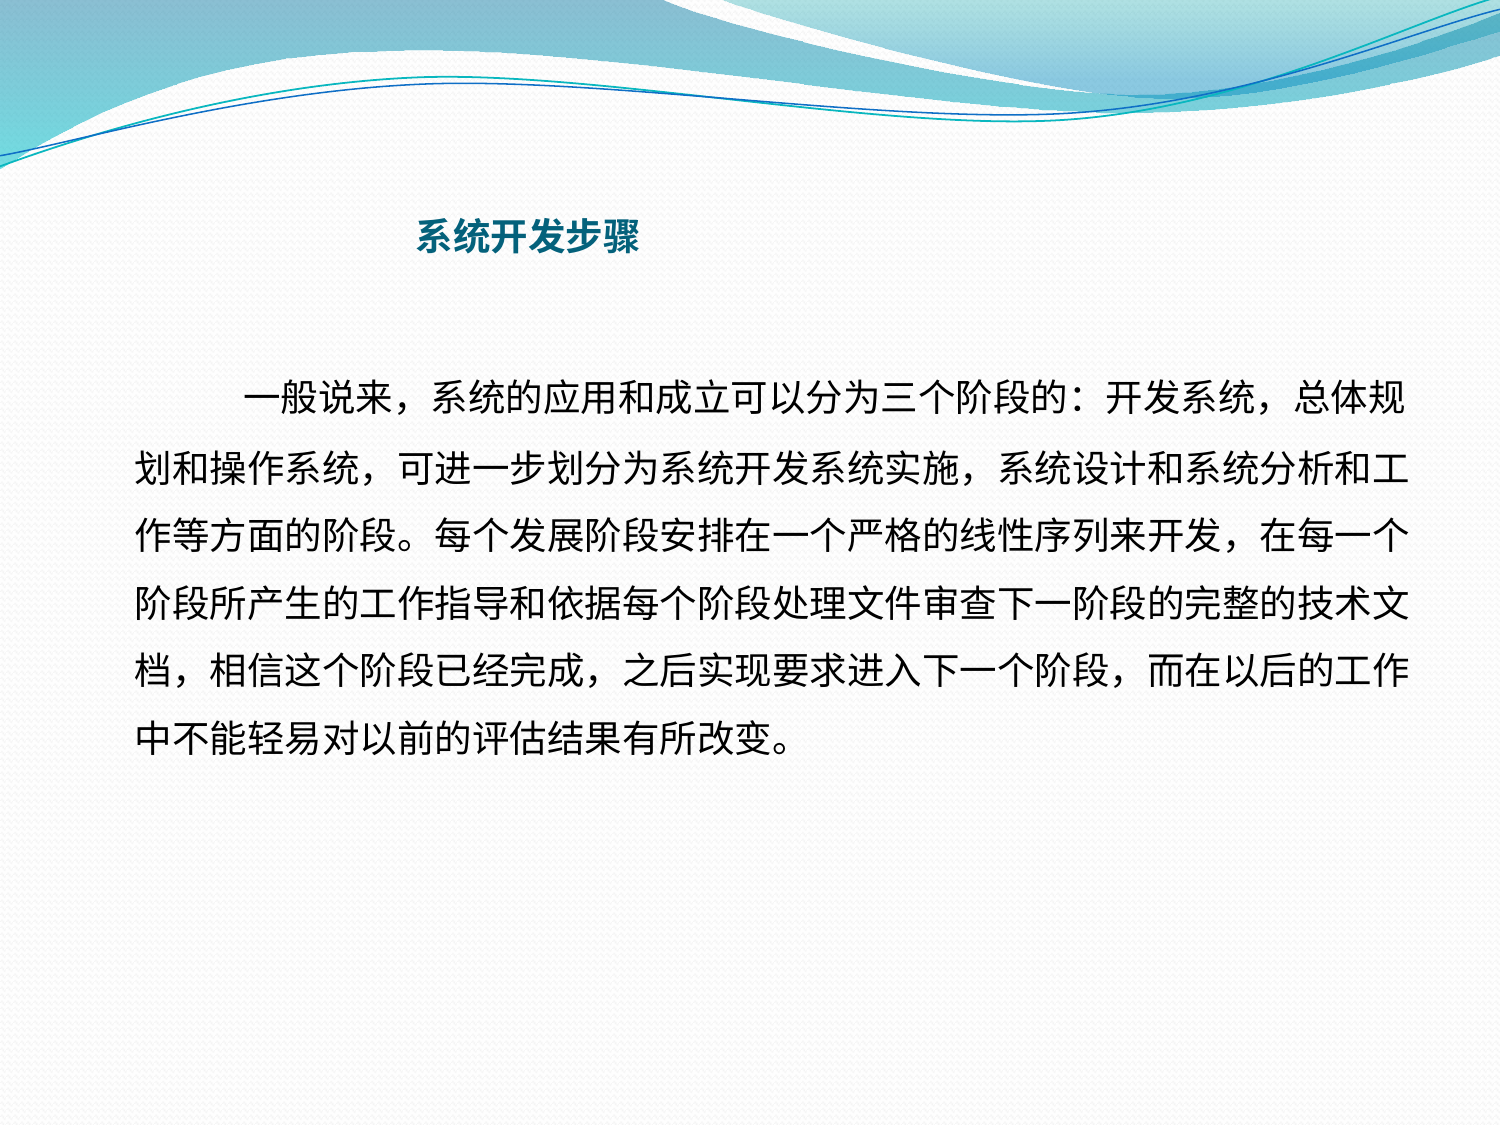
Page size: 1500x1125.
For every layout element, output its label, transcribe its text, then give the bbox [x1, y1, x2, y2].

list 一般说来，系统的应用和成立可以分为三个阶段的：开发系统，总体规划和操作系统，可进一步划分为系统开发系统实施，系统设计和系统分析和工作等方面的阶段。每个发展阶段安排在一个严格的线性序列来开发，在每一个阶段所产生的工作指导和依据每个阶段处理文件审查下一阶段的完整的技术文档，相信这个阶段已经完成，之后实现要求进入下一个阶段，而在以后的工作中不能轻易对以前的评估结果有所改变。 [75, 317, 1425, 1038]
title 系统开发步骤 [415, 115, 1500, 303]
